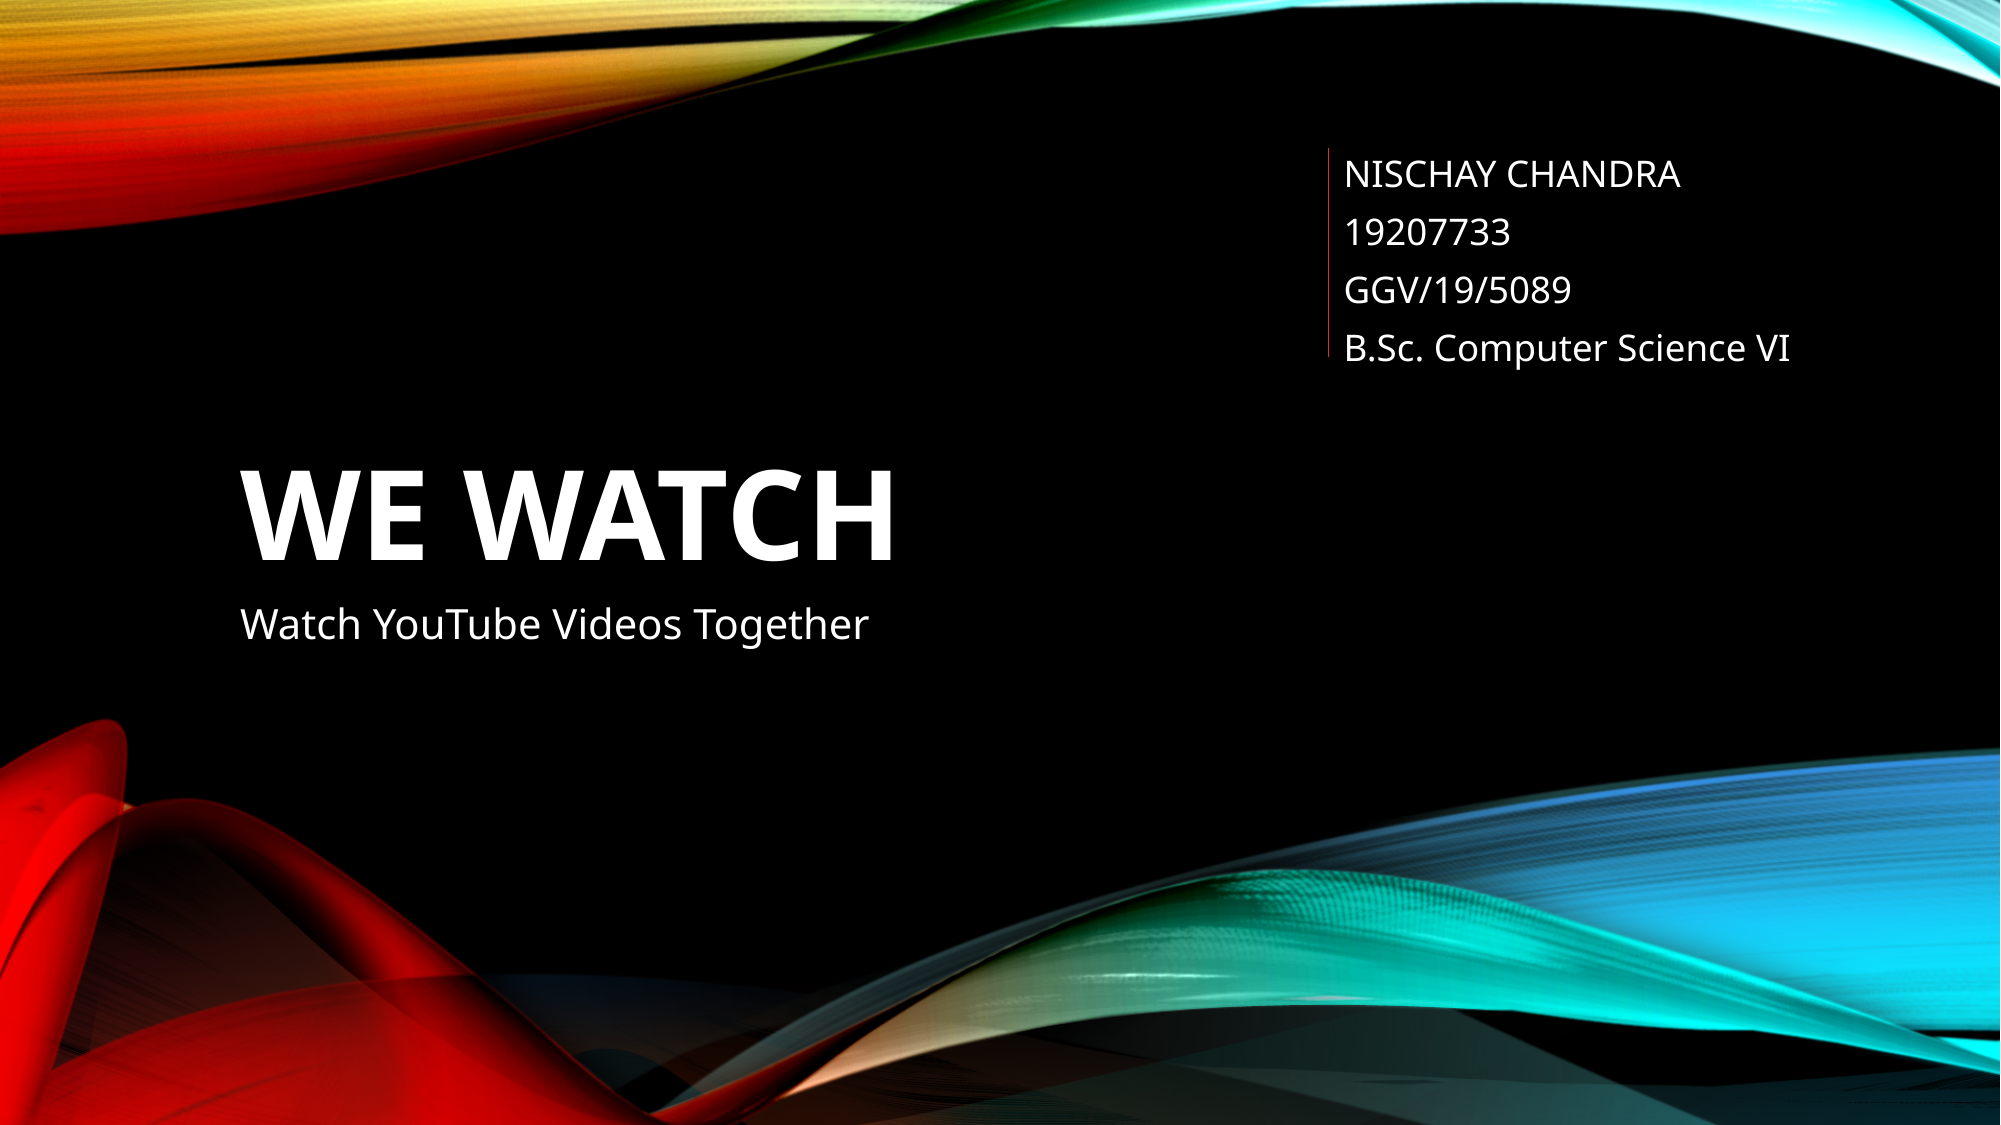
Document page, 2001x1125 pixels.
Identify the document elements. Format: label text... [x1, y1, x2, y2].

subtitle Watch YouTube Videos Together [225, 595, 1775, 709]
text_box NISCHAY CHANDRA 19207733 GGV/19/5089 B.Sc. Computer Science VI [1328, 148, 1938, 378]
picture [0, 0, 2000, 237]
picture [0, 717, 2000, 1125]
title We Watch [225, 295, 1775, 595]
